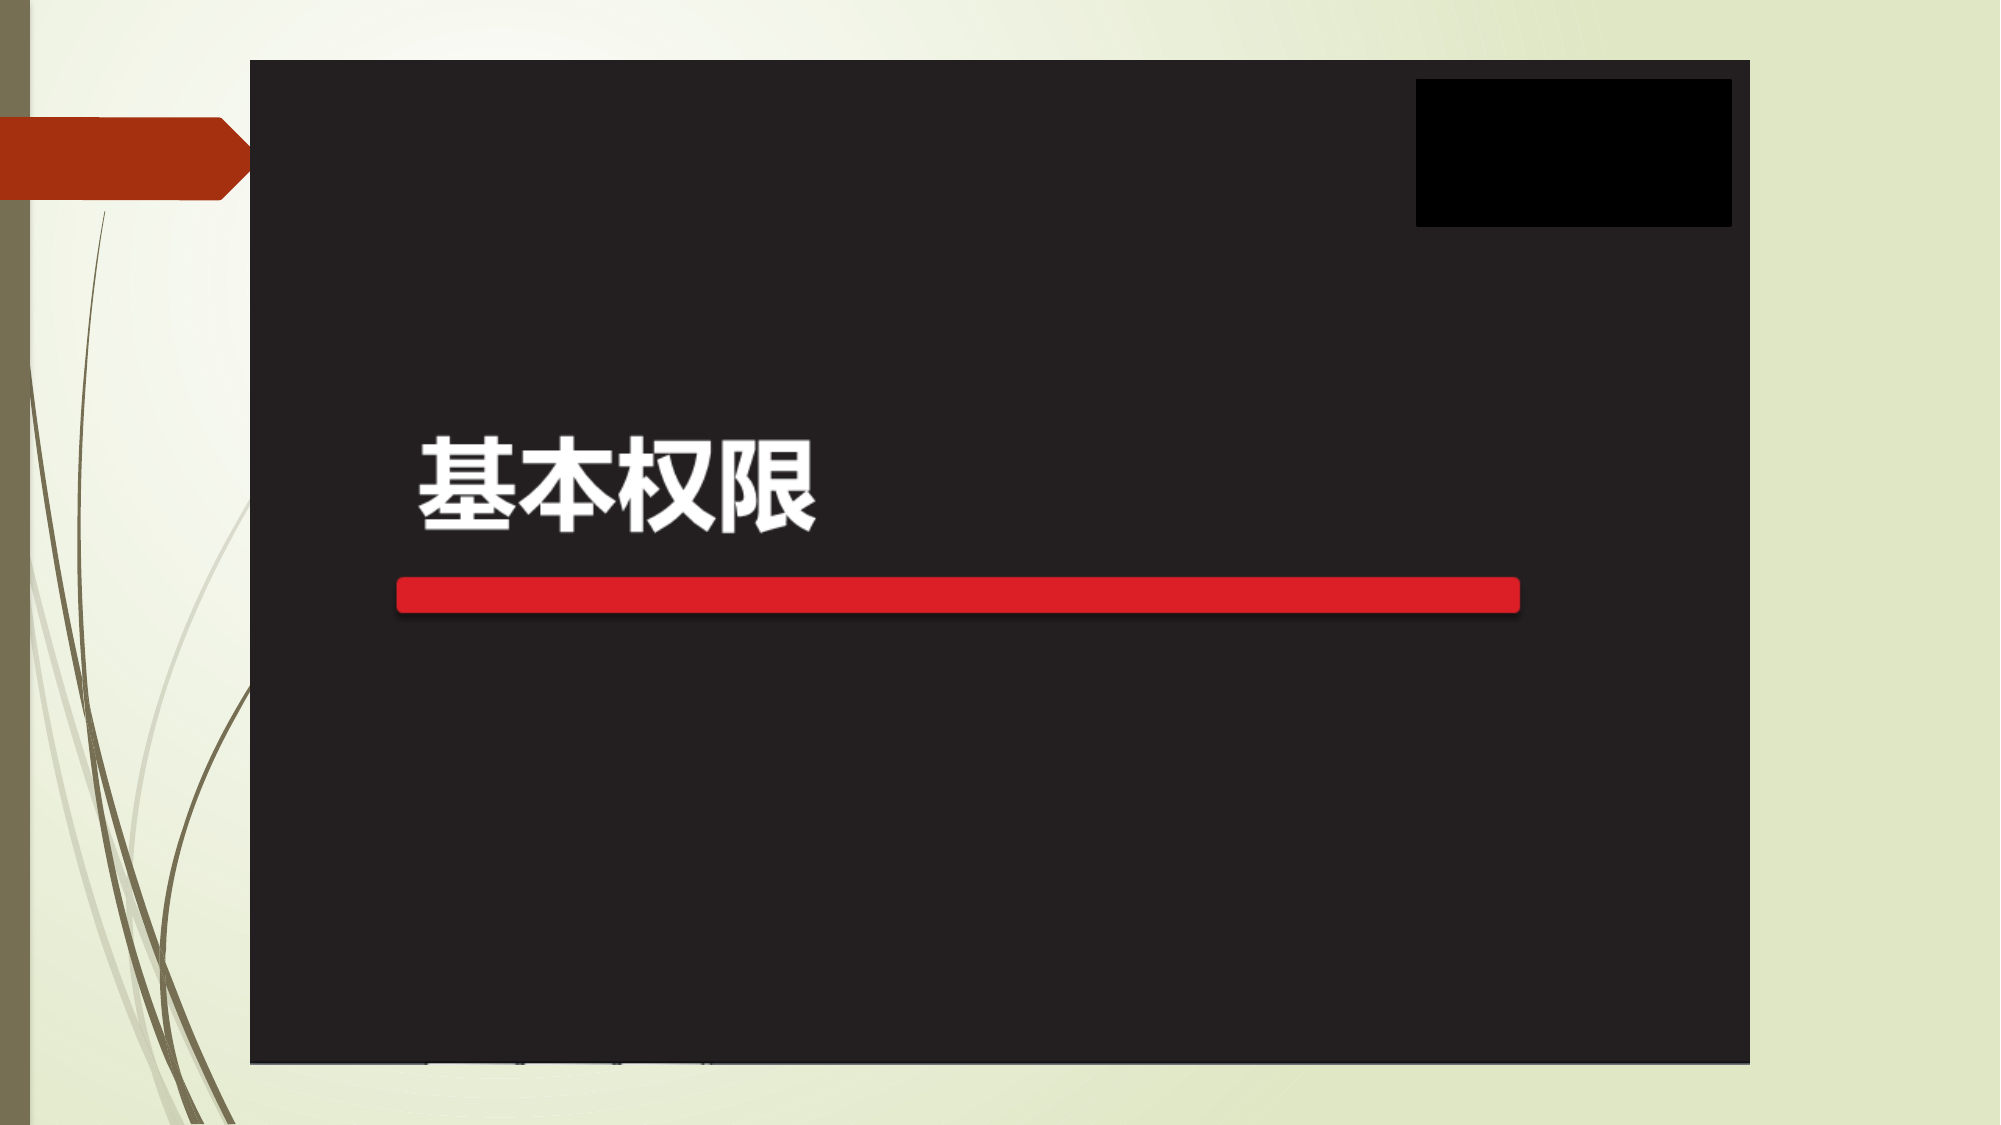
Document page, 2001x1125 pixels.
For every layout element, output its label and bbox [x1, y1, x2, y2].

picture [249, 59, 1751, 1066]
